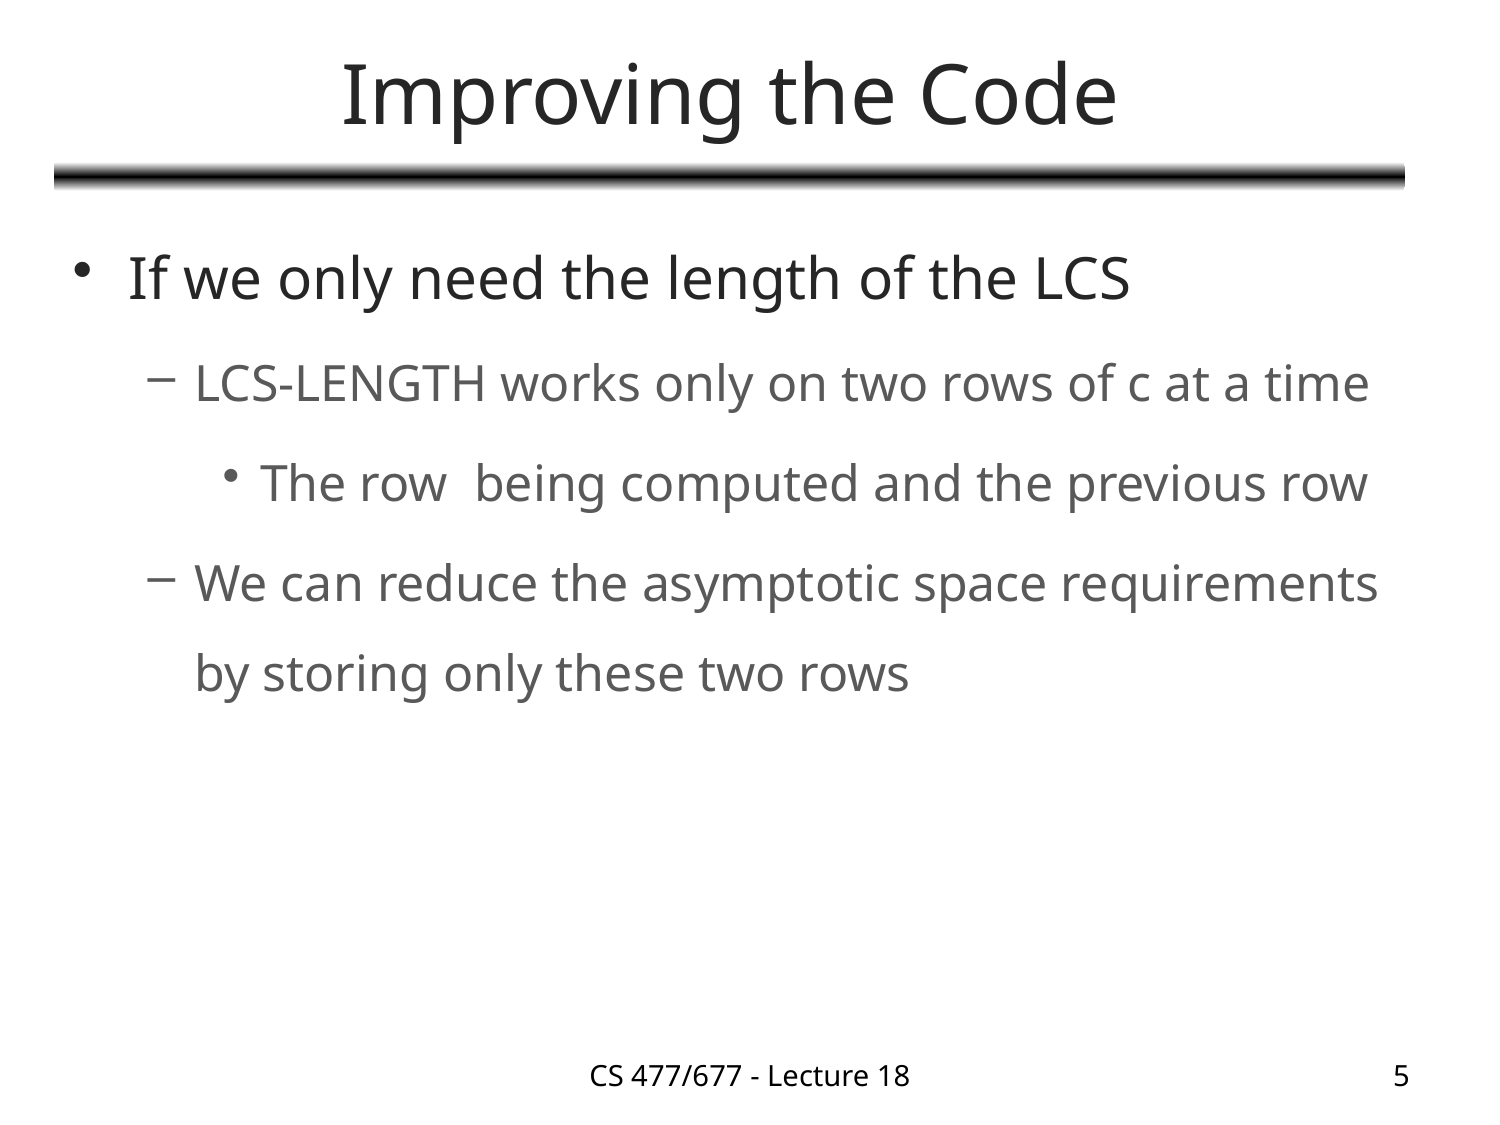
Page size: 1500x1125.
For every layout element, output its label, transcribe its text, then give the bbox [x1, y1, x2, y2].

slide_number 5 [1074, 1049, 1426, 1103]
list If we only need the length of the LCS LCS-LENGTH works only on two rows of c at a time The row being computed and the previous row We can reduce the asymptotic space requirements by storing only these two rows [57, 198, 1408, 1081]
footer CS 477/677 - Lecture 18 [512, 1081, 988, 1103]
title Improving the Code [55, 16, 1407, 166]
